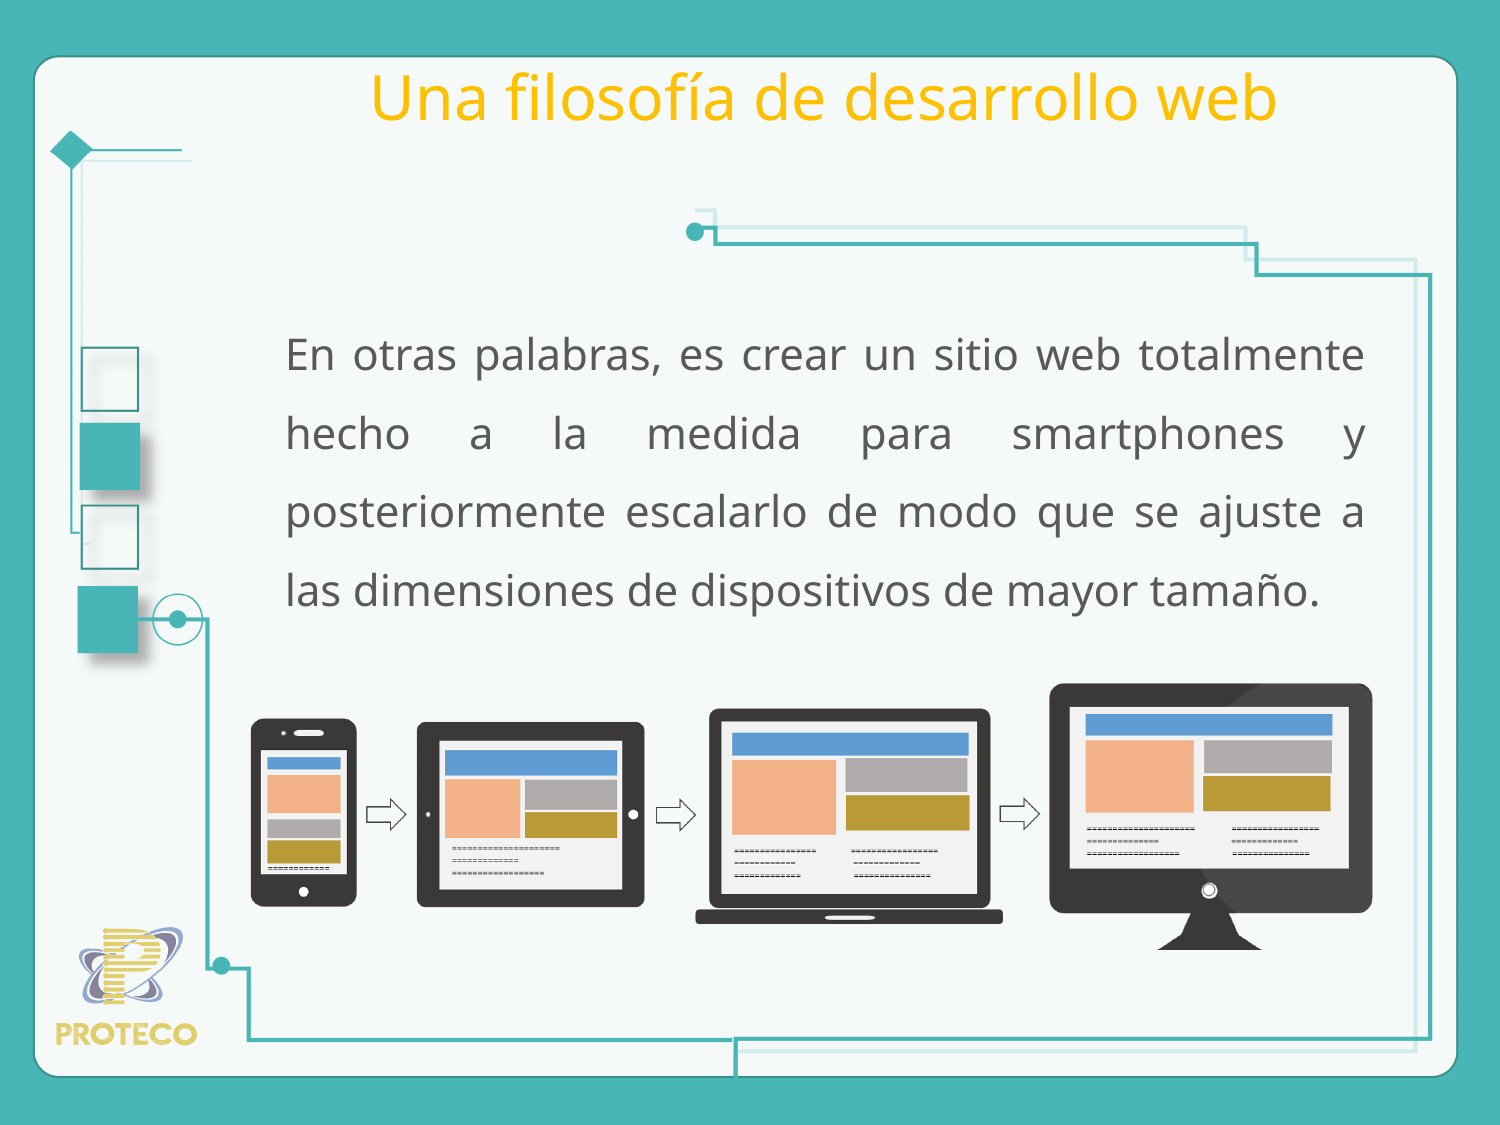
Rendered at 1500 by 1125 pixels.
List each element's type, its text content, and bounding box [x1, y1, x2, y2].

picture [0, 0, 1500, 1125]
list En otras palabras, es crear un sitio web totalmente hecho a la medida para smartphones y posteriormente escalarlo de modo que se ajuste a las dimensiones de dispositivos de mayor tamaño. [270, 293, 1382, 1023]
title Una filosofía de desarrollo web [303, 58, 1295, 157]
